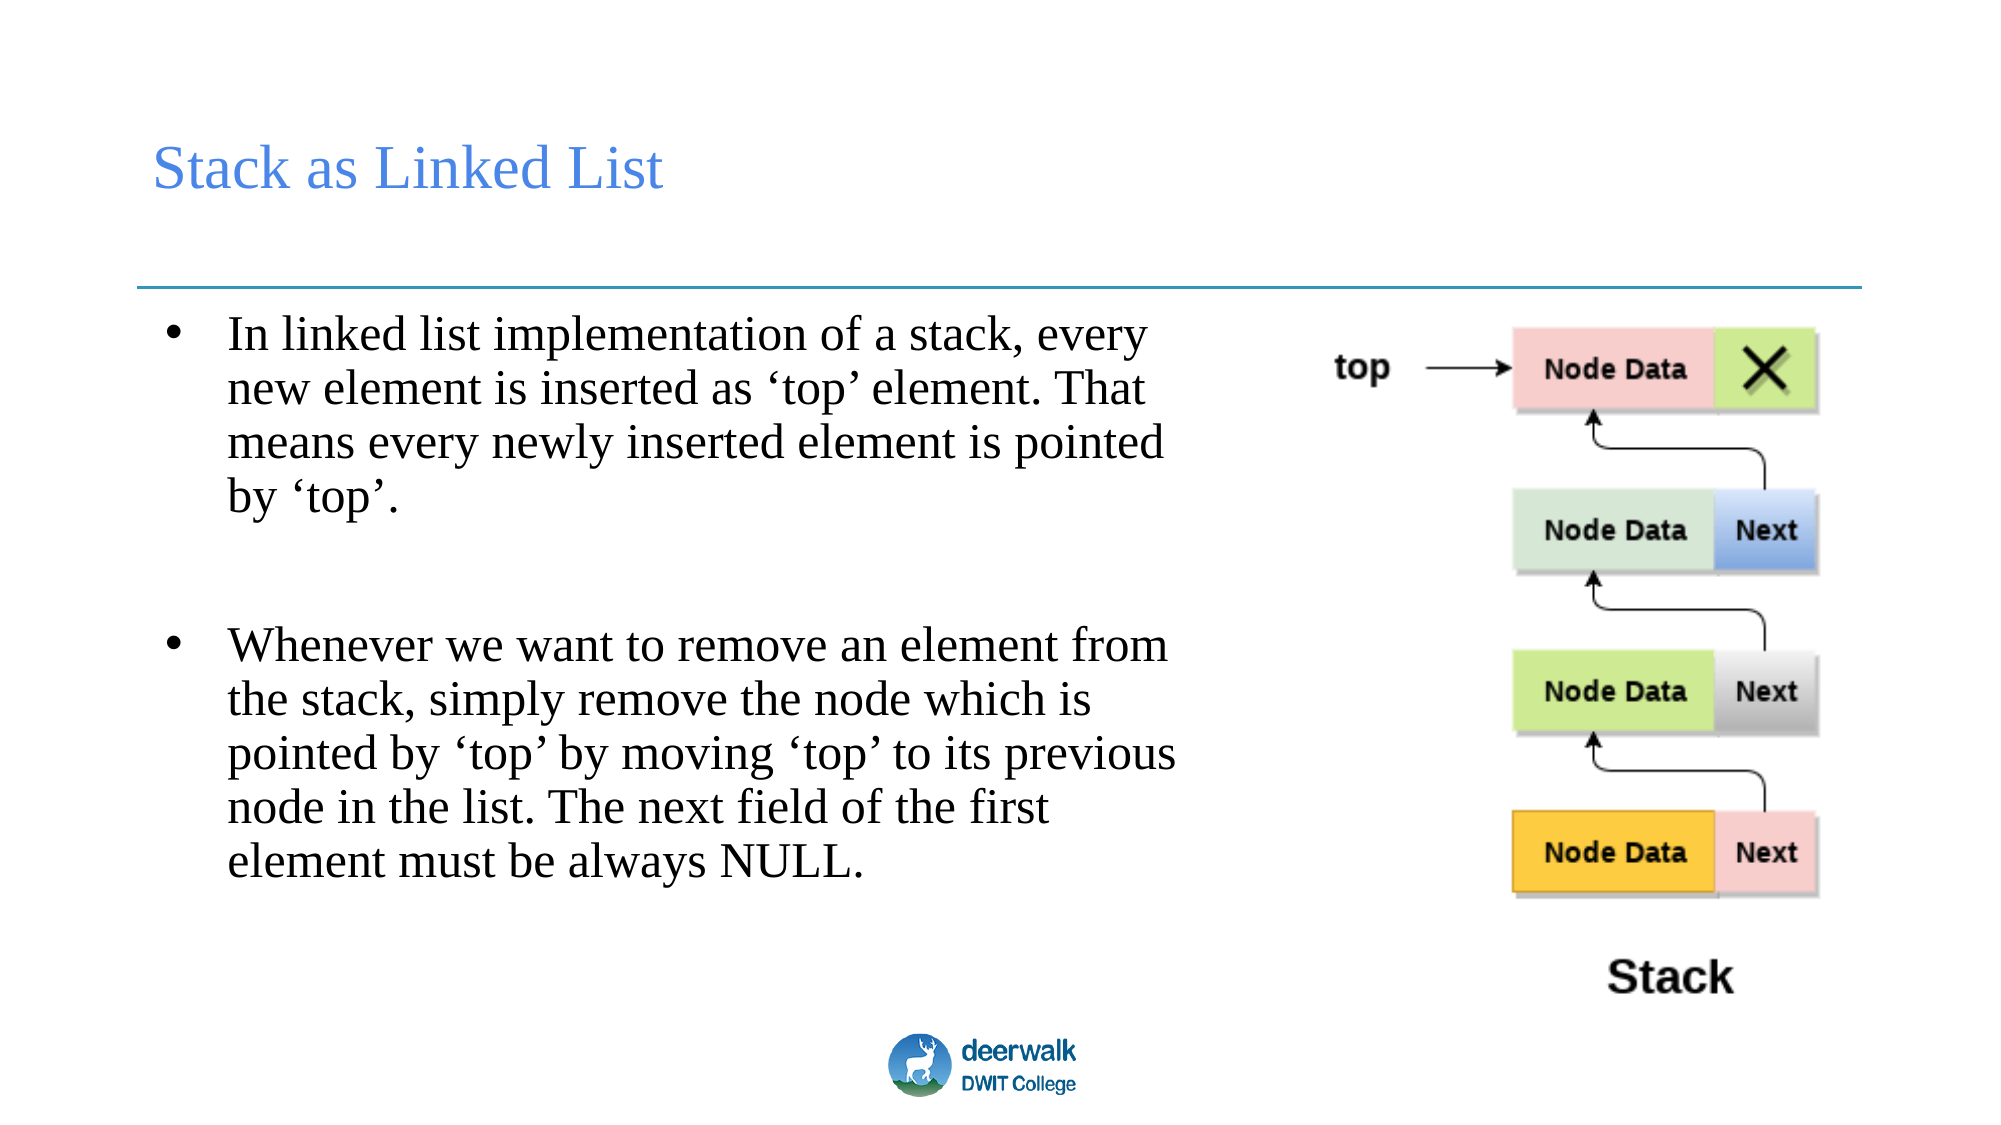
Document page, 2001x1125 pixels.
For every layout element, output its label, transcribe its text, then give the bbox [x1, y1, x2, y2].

title Stack as Linked List [137, 59, 1863, 278]
picture [1321, 299, 1861, 1014]
picture [873, 1014, 1103, 1120]
list In linked list implementation of a stack, every new element is inserted as ‘top’ element. That means every newly inserted element is pointed by ‘top’. Whenever we want to remove an element from the stack, simply remove the node which is pointed by ‘top’ by moving ‘top’ to its previous node in the list. The next field of the first element must be always NULL. [137, 299, 1211, 1014]
